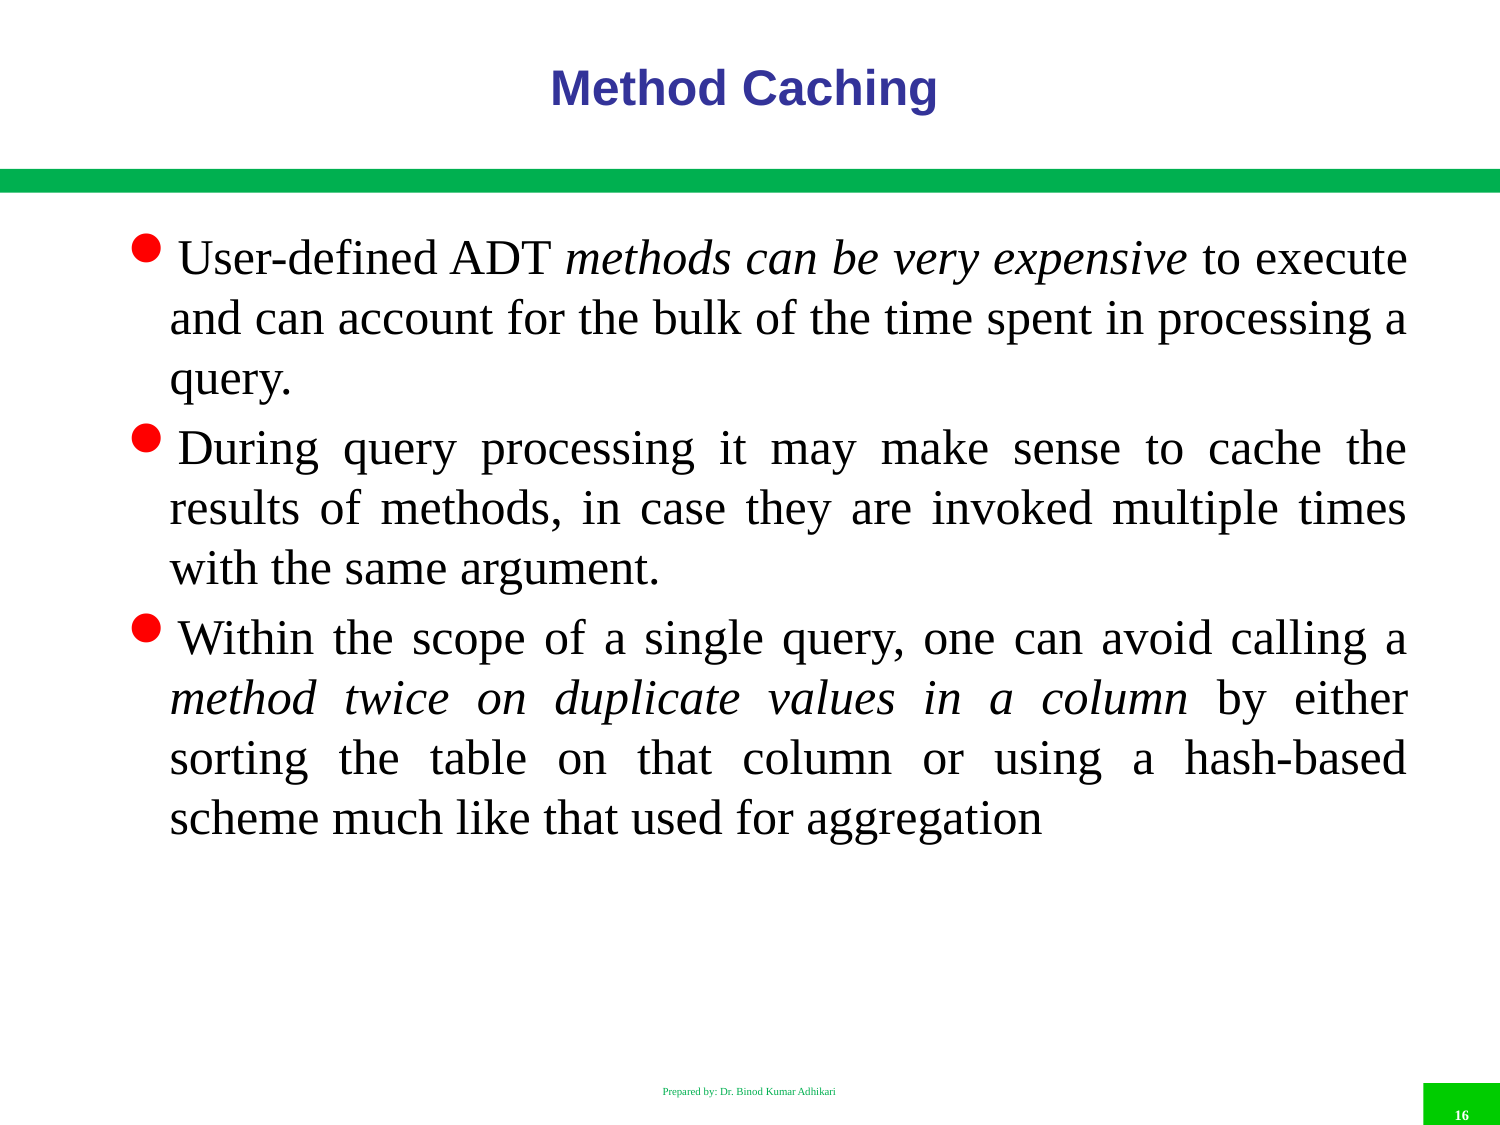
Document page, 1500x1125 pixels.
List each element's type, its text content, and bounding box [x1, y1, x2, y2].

list User-defined ADT methods can be very expensive to execute and can account for the bulk of the time spent in processing a query. During query processing it may make sense to cache the results of methods, in case they are invoked multiple times with the same argument. Within the scope of a single query, one can avoid calling a method twice on duplicate values in a column by either sorting the table on that column or using a hash-based scheme much like that used for aggregation [112, 217, 1424, 966]
footer Prepared by: Dr. Binod Kumar Adhikari [465, 1046, 1034, 1122]
title Method Caching [65, 35, 1424, 135]
slide_number 16 [1423, 1083, 1500, 1125]
